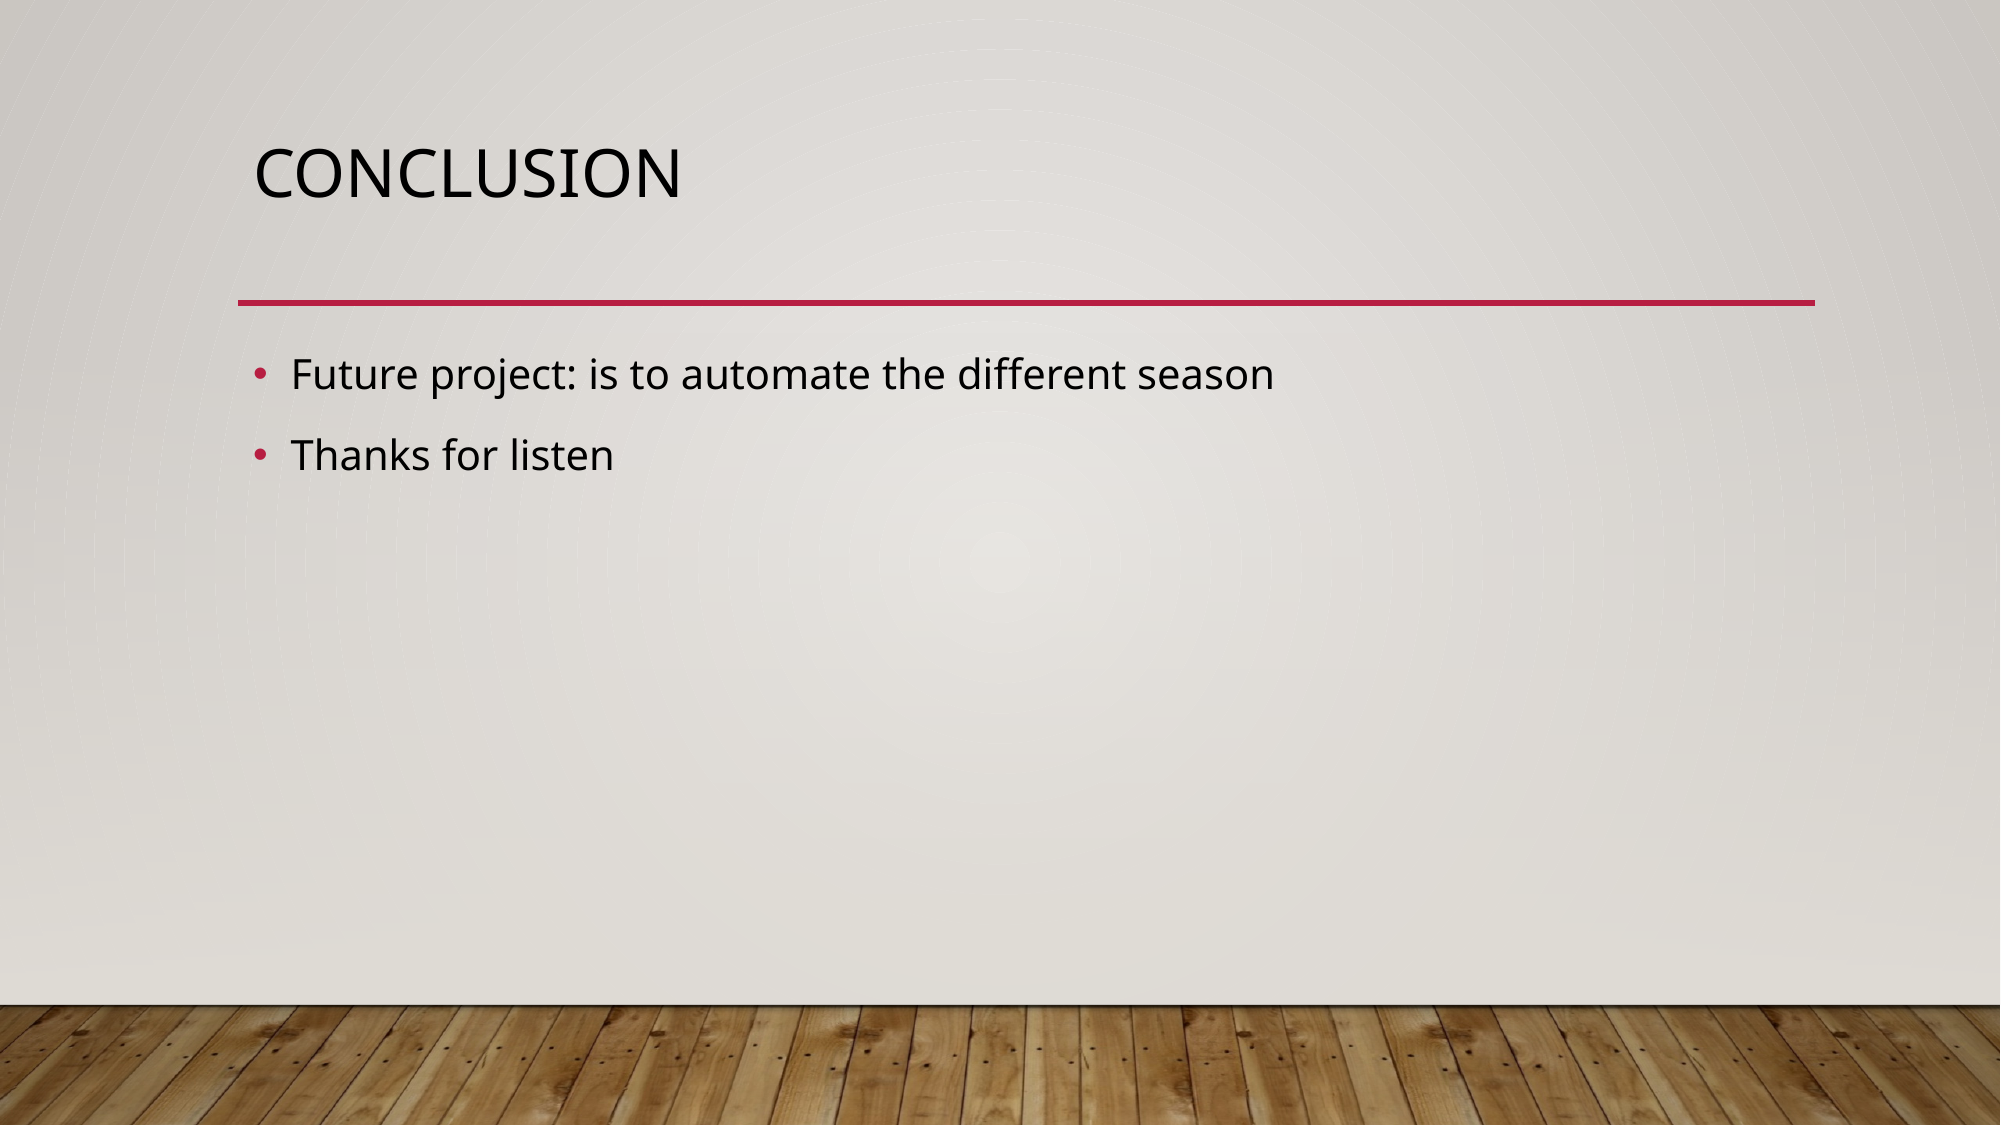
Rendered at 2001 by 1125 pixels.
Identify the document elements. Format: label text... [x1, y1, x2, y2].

list Future project: is to automate the different season Thanks for listen [238, 330, 1814, 897]
picture [0, 1005, 2000, 1125]
title Conclusion [238, 131, 1814, 305]
